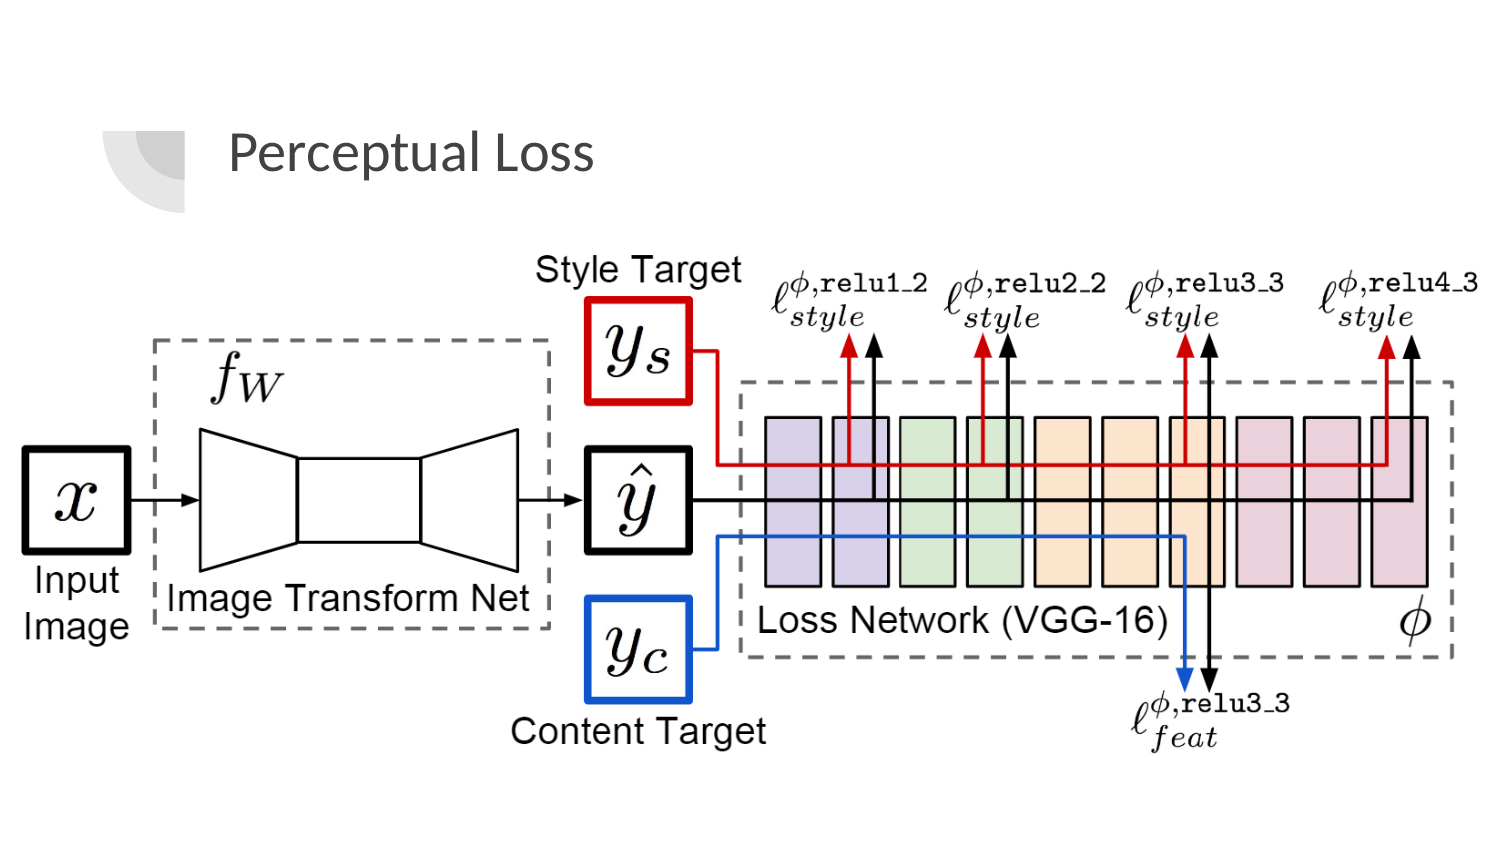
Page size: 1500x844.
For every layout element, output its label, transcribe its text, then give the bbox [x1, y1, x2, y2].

title Perceptual Loss [213, 98, 1368, 228]
picture [0, 229, 1500, 759]
